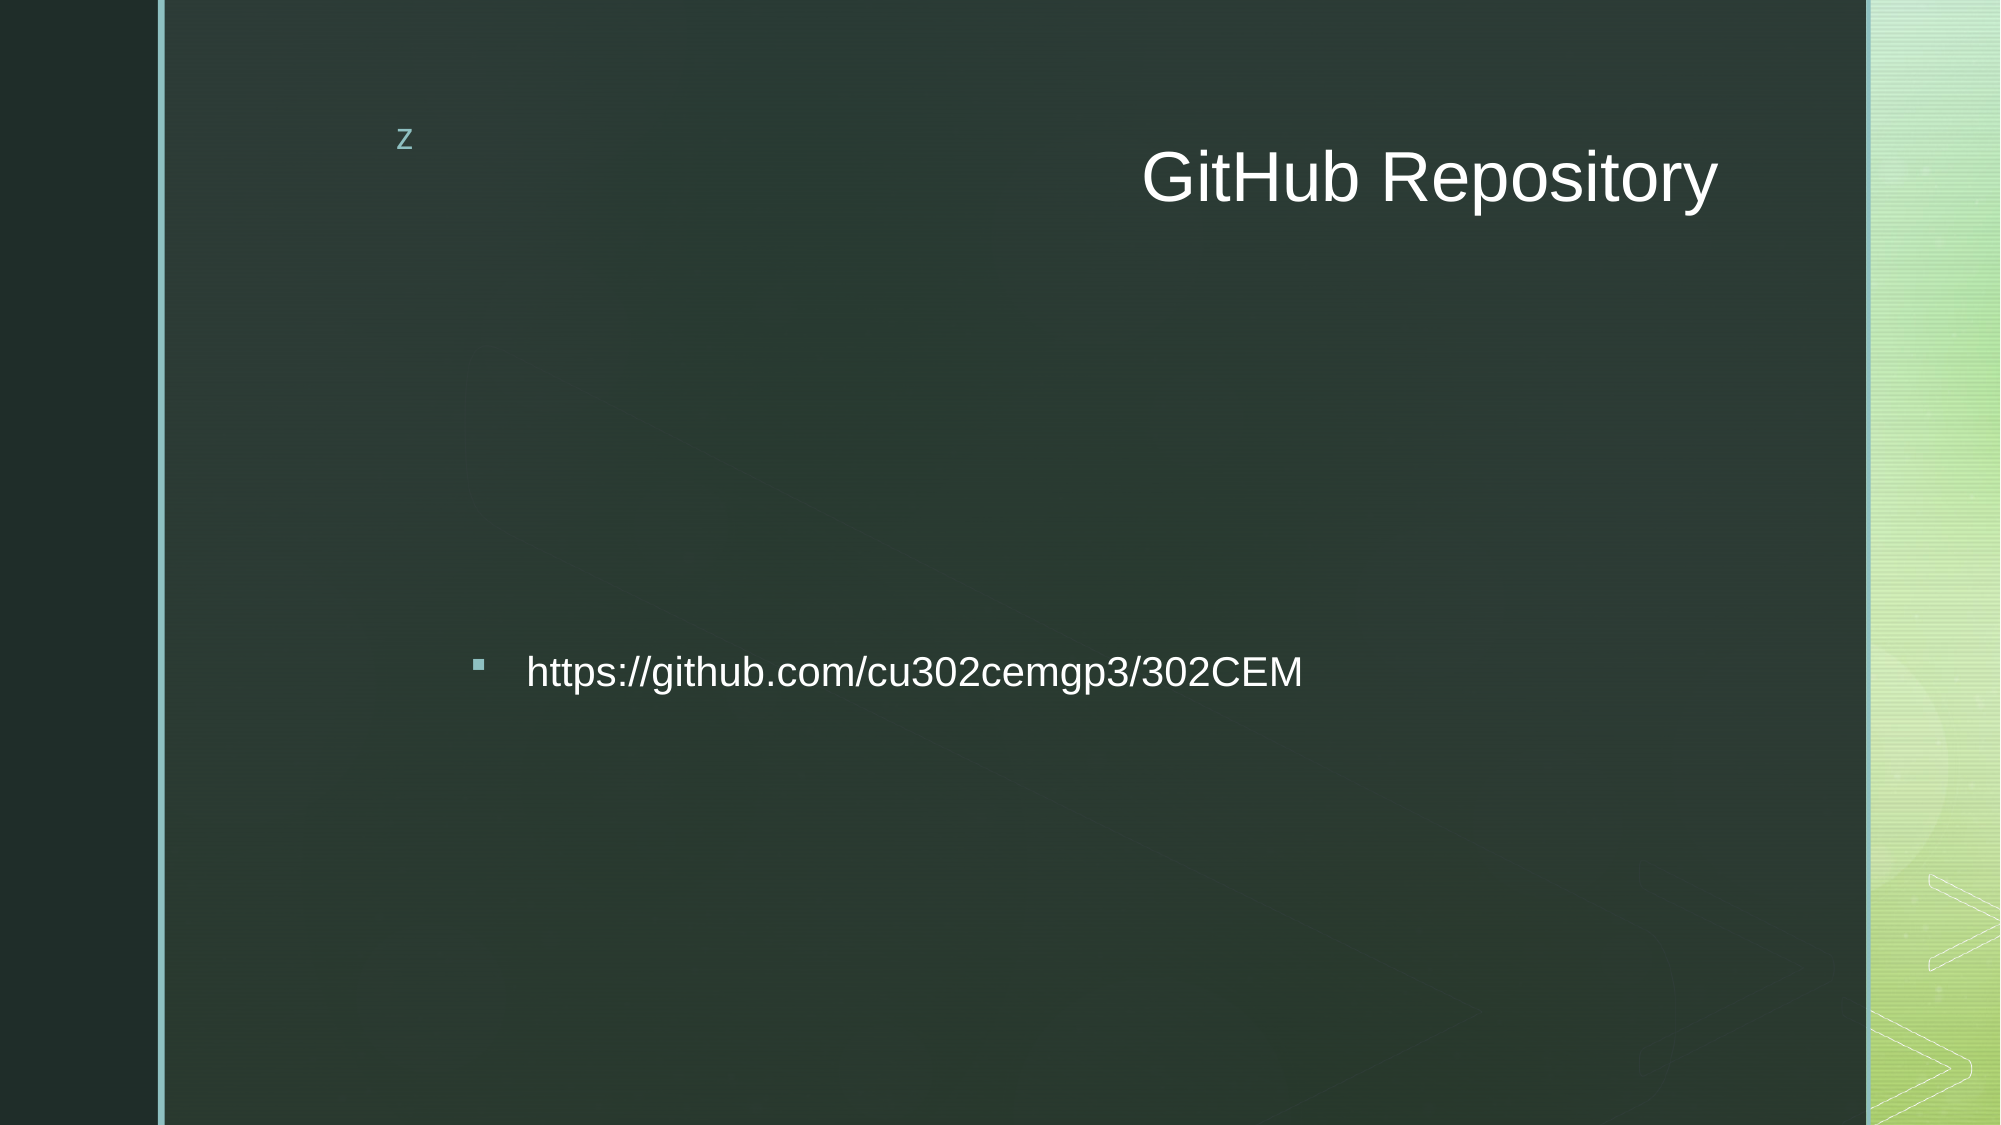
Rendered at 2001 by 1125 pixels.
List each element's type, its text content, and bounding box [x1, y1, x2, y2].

title GitHub Repository [428, 132, 1734, 310]
picture [1871, 0, 2001, 1125]
list https://github.com/cu302cemgp3/302CEM [454, 336, 1734, 993]
